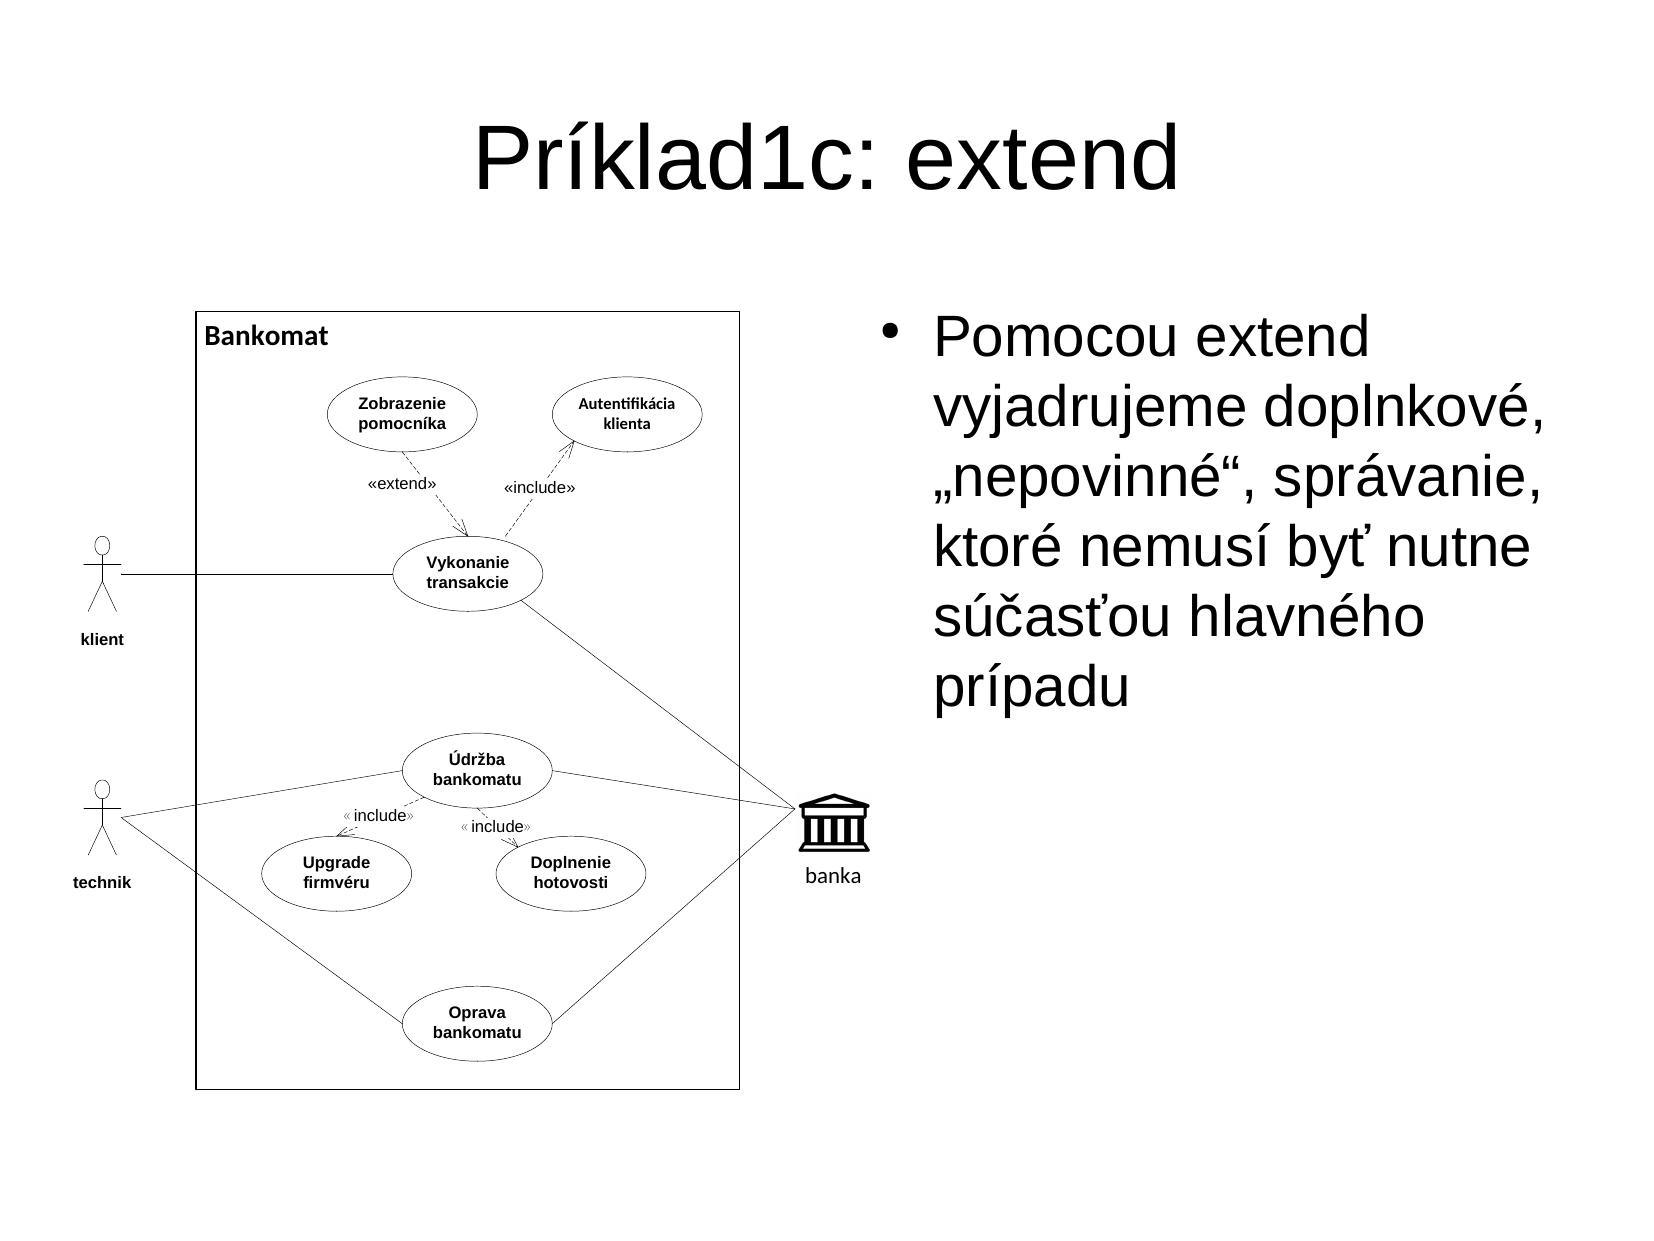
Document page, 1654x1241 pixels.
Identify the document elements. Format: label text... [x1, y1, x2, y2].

title Príklad1c: extend [82, 49, 1571, 257]
list Pomocou extend vyjadrujeme doplnkové, „nepovinné“, správanie, ktoré nemusí byť nutne súčasťou hlavného prípadu [862, 297, 1571, 1117]
picture [70, 307, 875, 1093]
